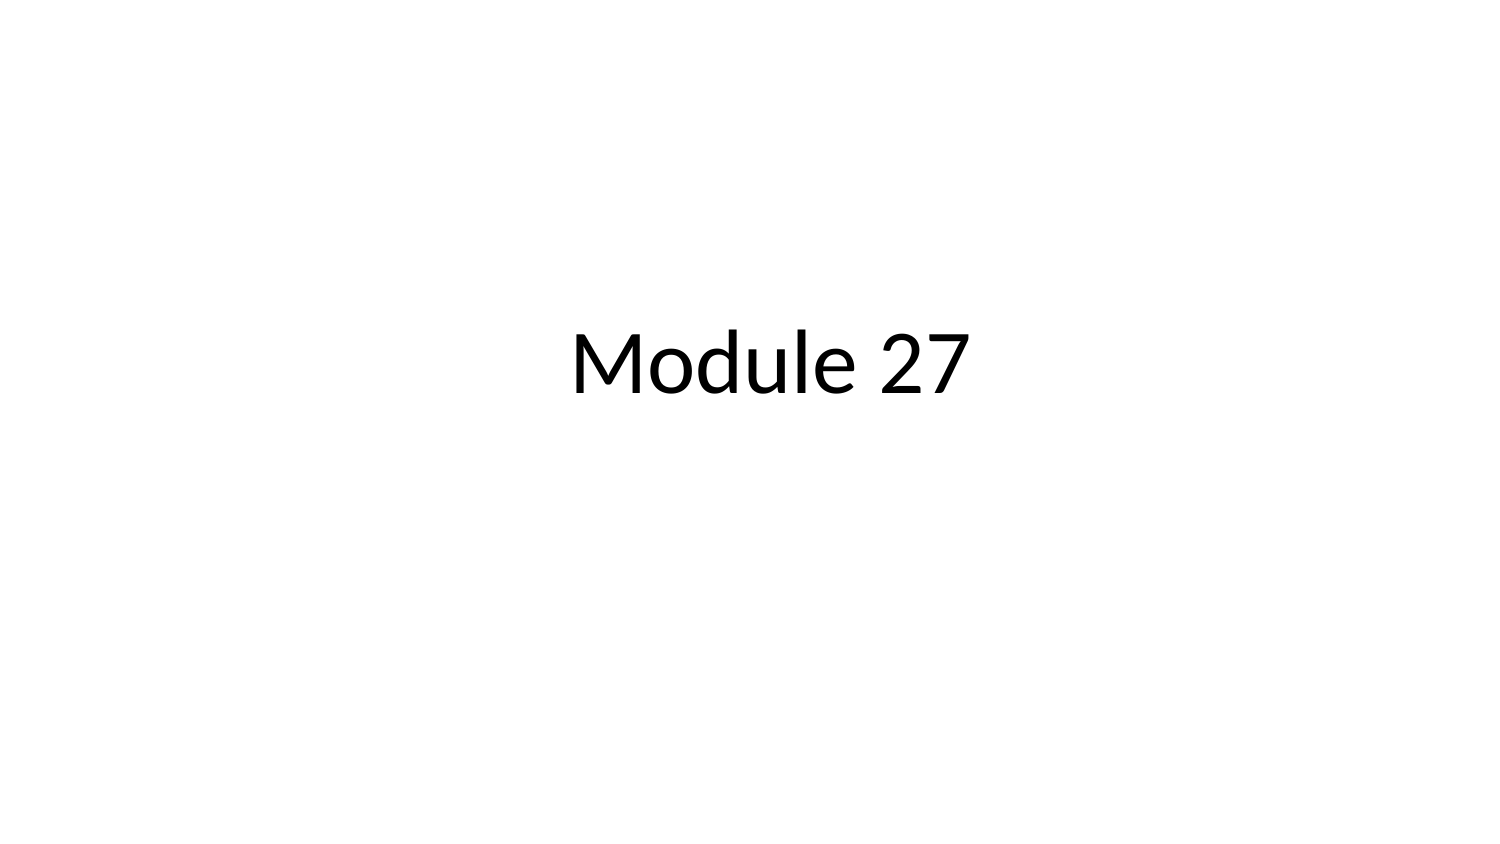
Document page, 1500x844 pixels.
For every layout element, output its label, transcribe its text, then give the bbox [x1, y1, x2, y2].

title Module 27 [95, 294, 1446, 435]
